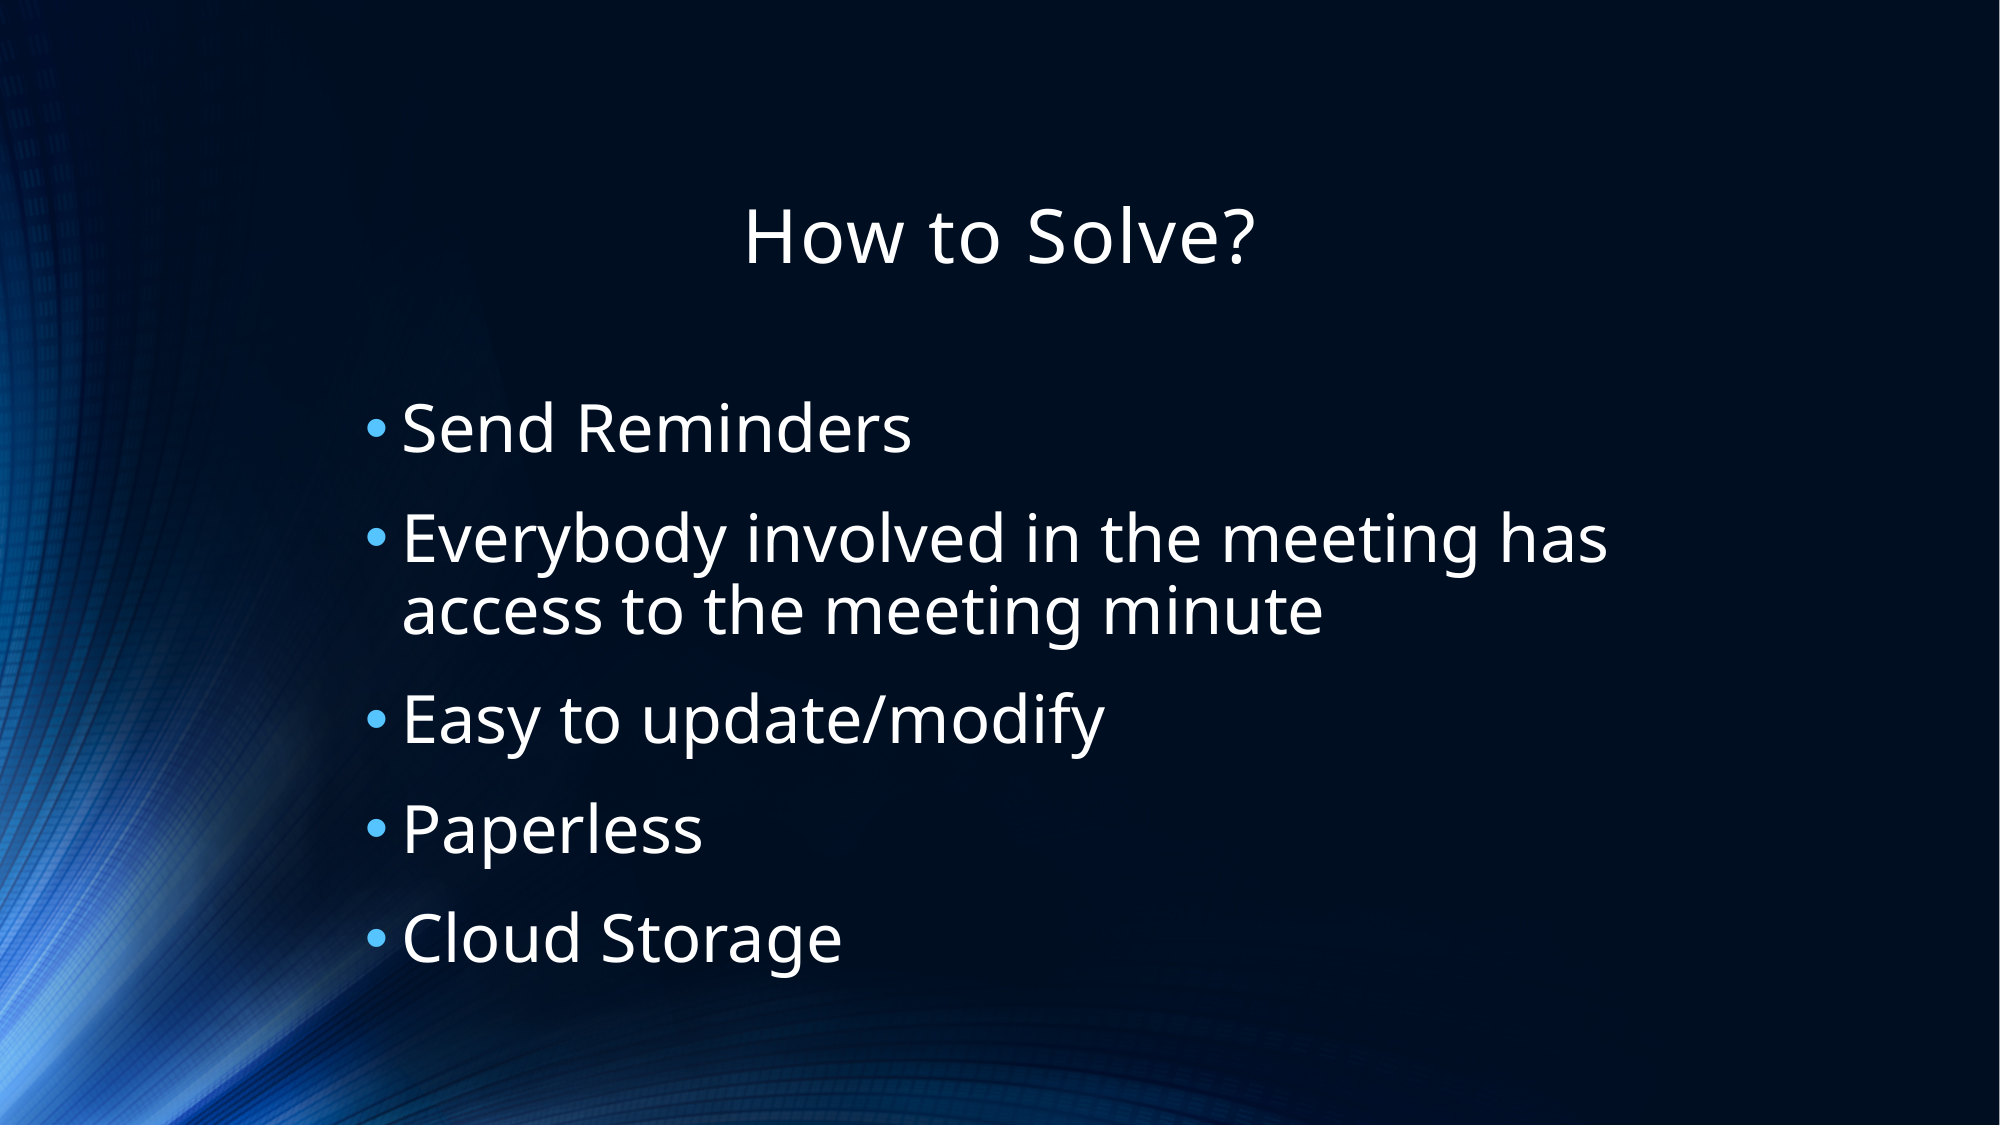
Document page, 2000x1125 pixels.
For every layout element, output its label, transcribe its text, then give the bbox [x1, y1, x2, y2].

picture [0, 0, 2000, 1125]
title How to Solve? [249, 62, 1750, 288]
list Send Reminders Everybody involved in the meeting has access to the meeting minute Easy to update/modify Paperless Cloud Storage [349, 387, 1791, 1063]
